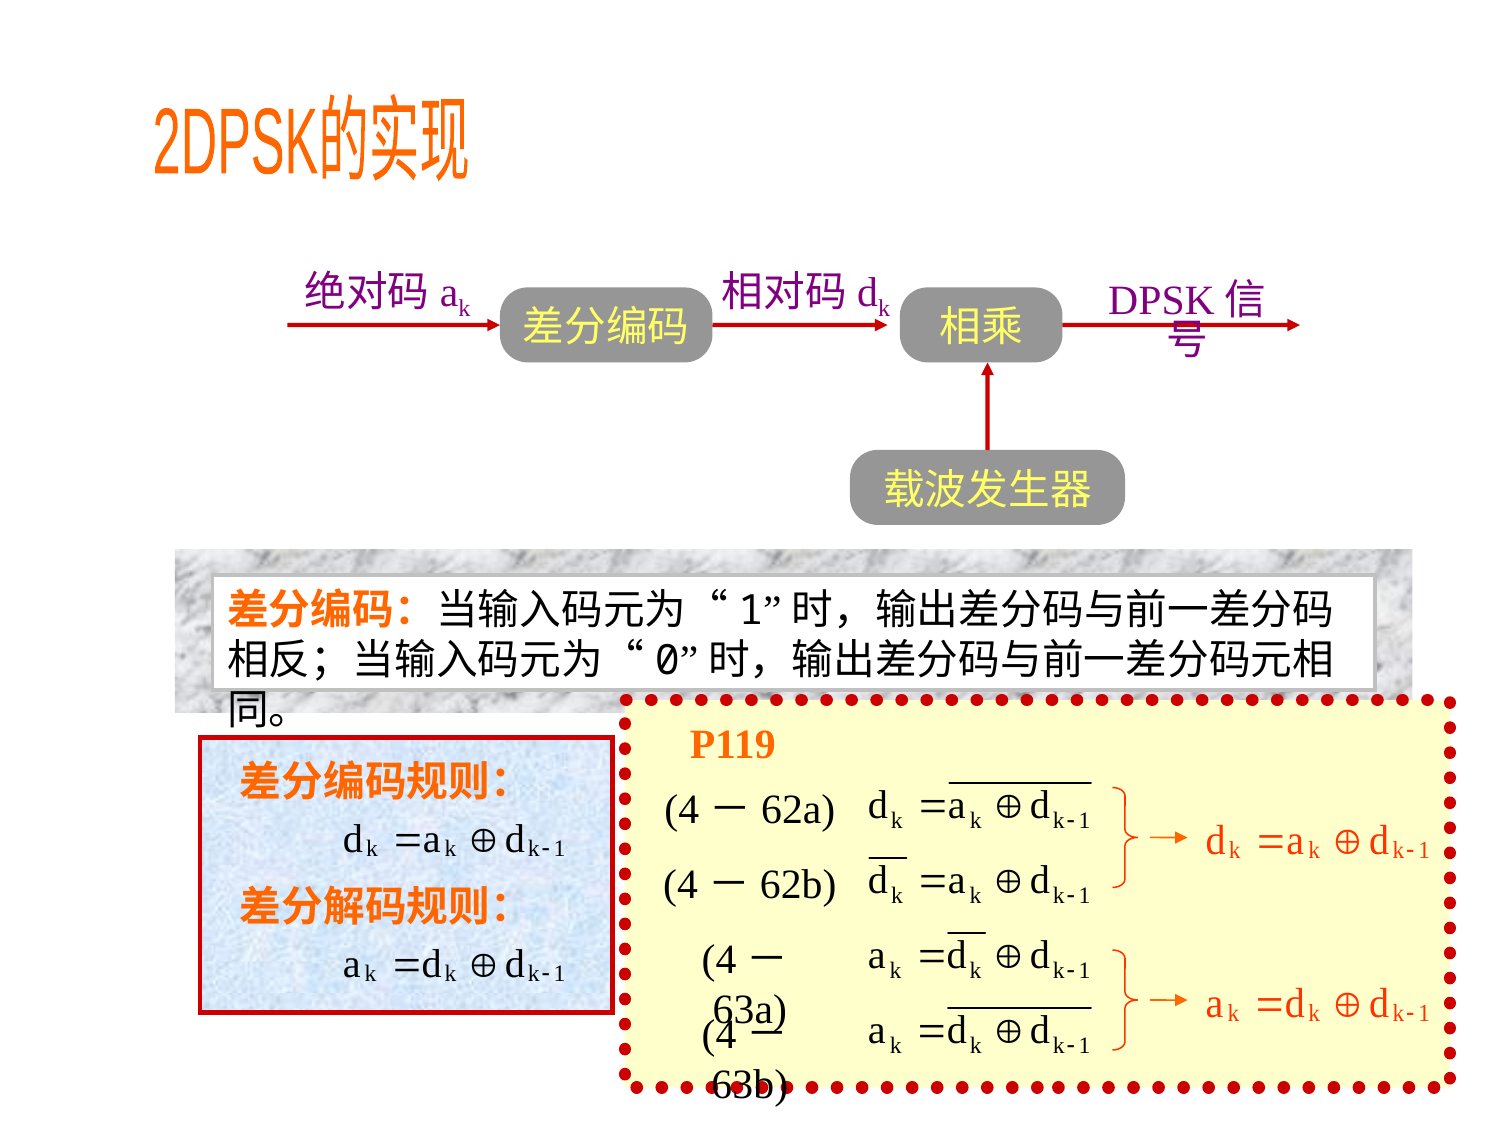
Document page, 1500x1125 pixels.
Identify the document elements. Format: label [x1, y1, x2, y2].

text_box [624, 699, 1451, 1088]
text_box [174, 549, 1413, 713]
text_box [287, 262, 1301, 526]
text_box [199, 737, 613, 1013]
